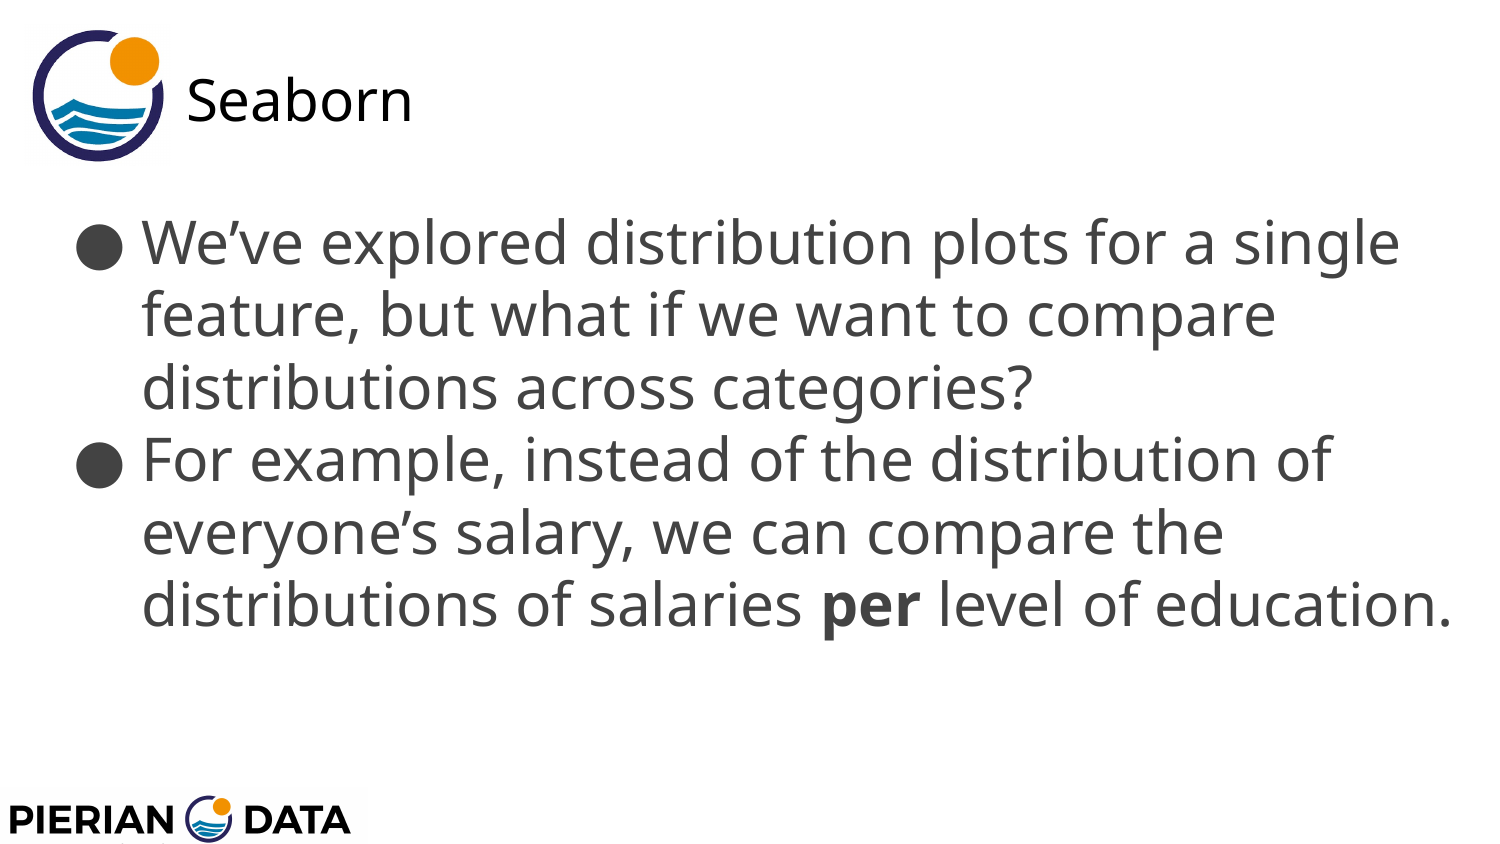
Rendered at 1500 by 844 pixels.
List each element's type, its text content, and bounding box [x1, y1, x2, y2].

title Seaborn [176, 48, 1449, 143]
picture [24, 24, 172, 167]
list We’ve explored distribution plots for a single feature, but what if we want to compare distributions across categories? For example, instead of the distribution of everyone’s salary, we can compare the distributions of salaries per level of education. [51, 189, 1476, 750]
picture [0, 787, 368, 844]
